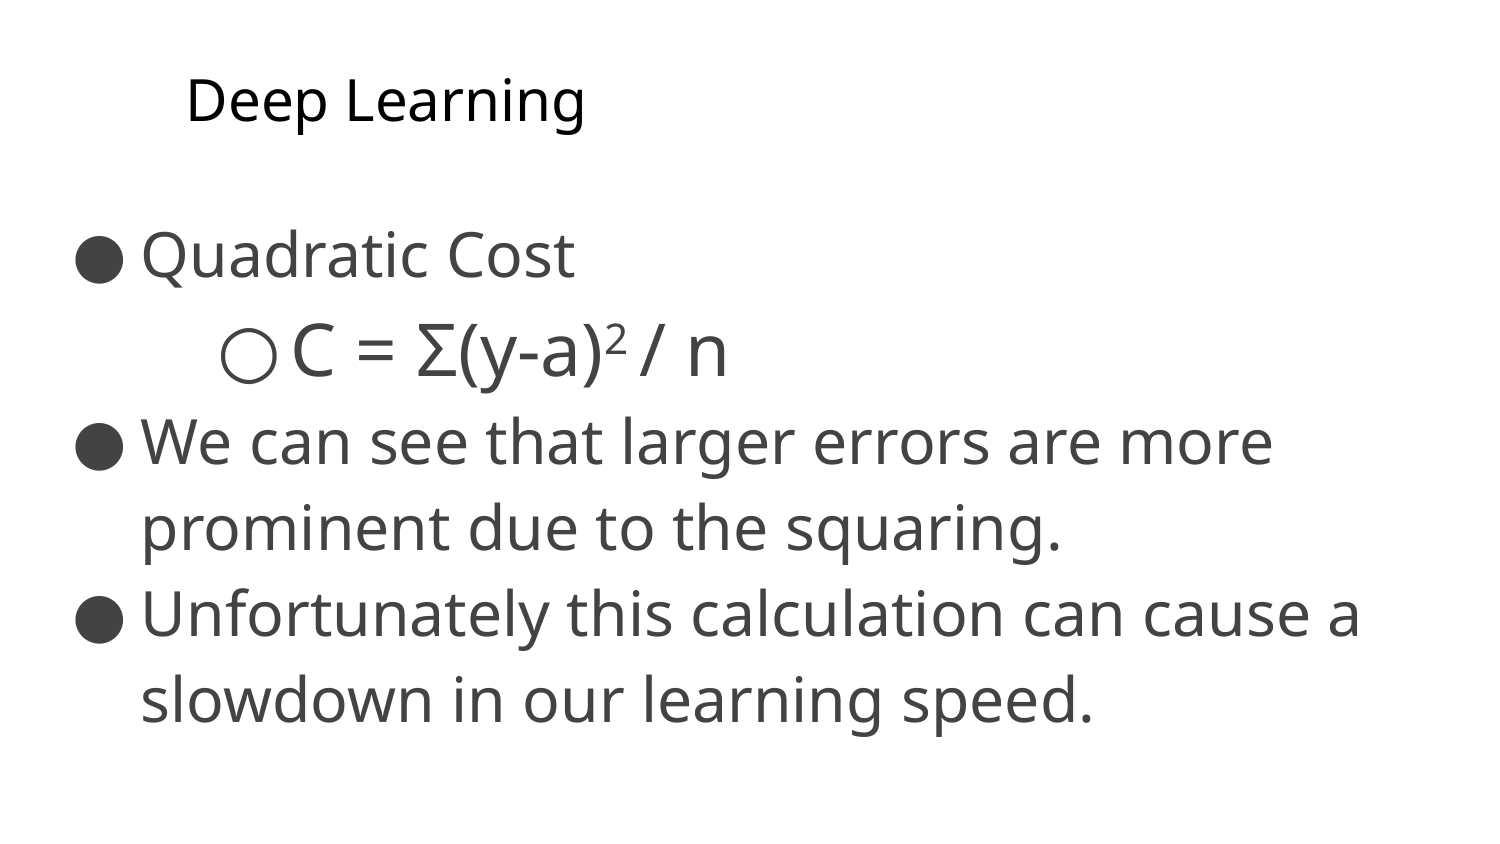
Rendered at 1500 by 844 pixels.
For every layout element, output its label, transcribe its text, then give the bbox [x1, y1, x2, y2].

text_box Quadratic Cost C = Σ(y-a)2 / n We can see that larger errors are more prominent due to the squaring. Unfortunately this calculation can cause a slowdown in our learning speed. [51, 189, 1449, 750]
text_box Deep Learning [171, 48, 1449, 143]
